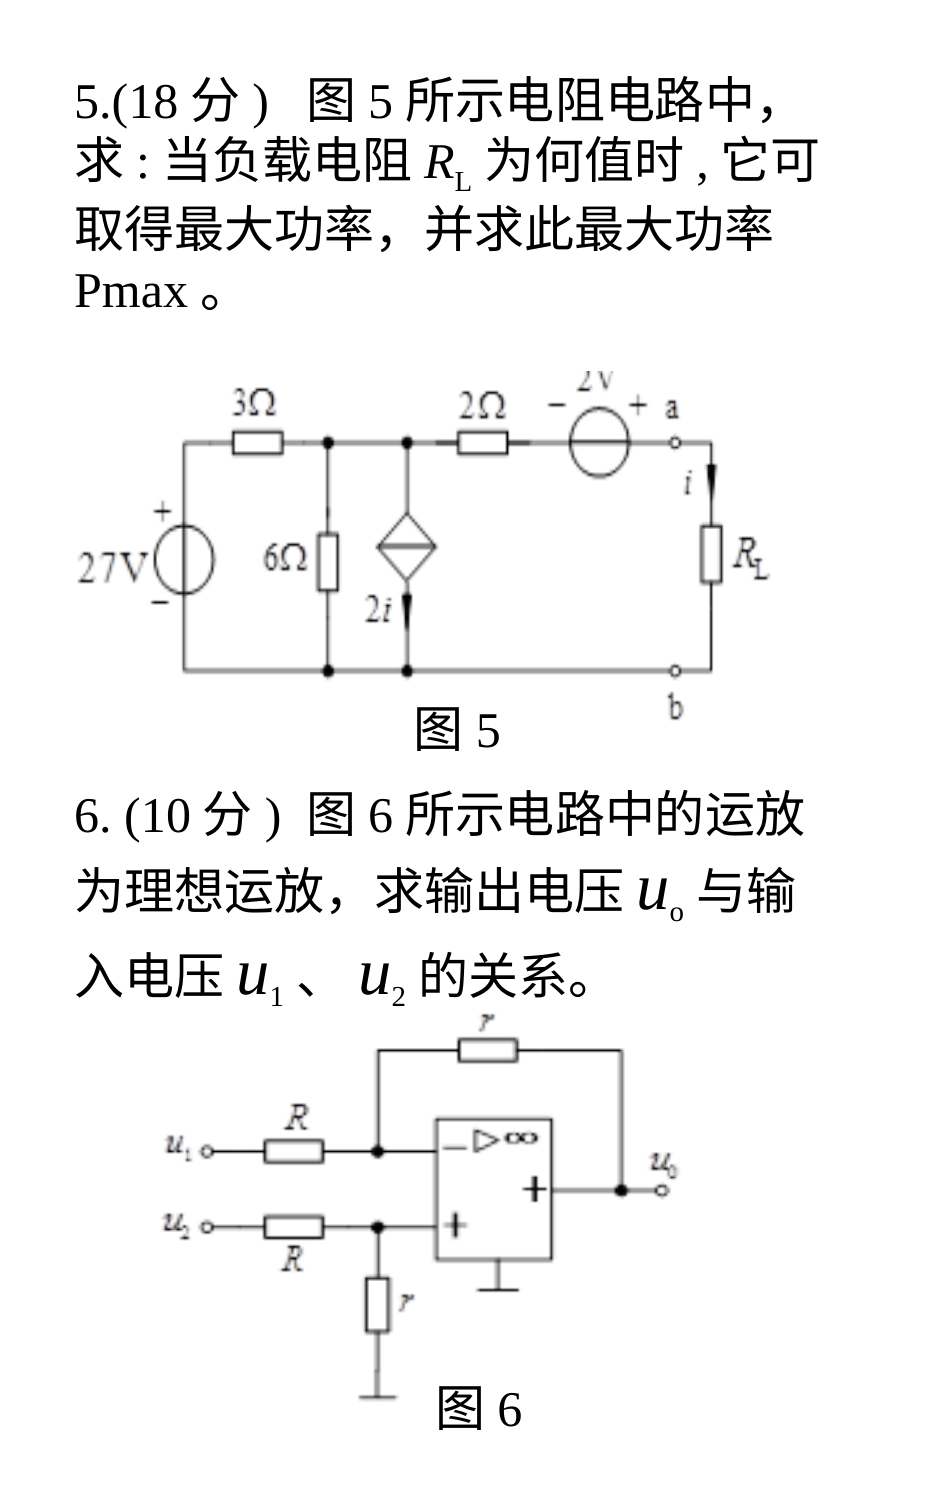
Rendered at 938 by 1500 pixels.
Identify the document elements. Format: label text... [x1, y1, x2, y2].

text_box 图6 [420, 1408, 538, 1445]
picture [150, 969, 702, 1408]
text_box 6. (10分) 图6所示电路中的运放为理想运放，求输出电压uo与输入电压u1、u2的关系。 [58, 774, 857, 1021]
text_box 5.(18分) 图5所示电阻电路中，求:当负载电阻RL为何值时,它可取得最大功率，并求此最大功率Pmax。 [58, 61, 857, 325]
picture [63, 371, 789, 766]
